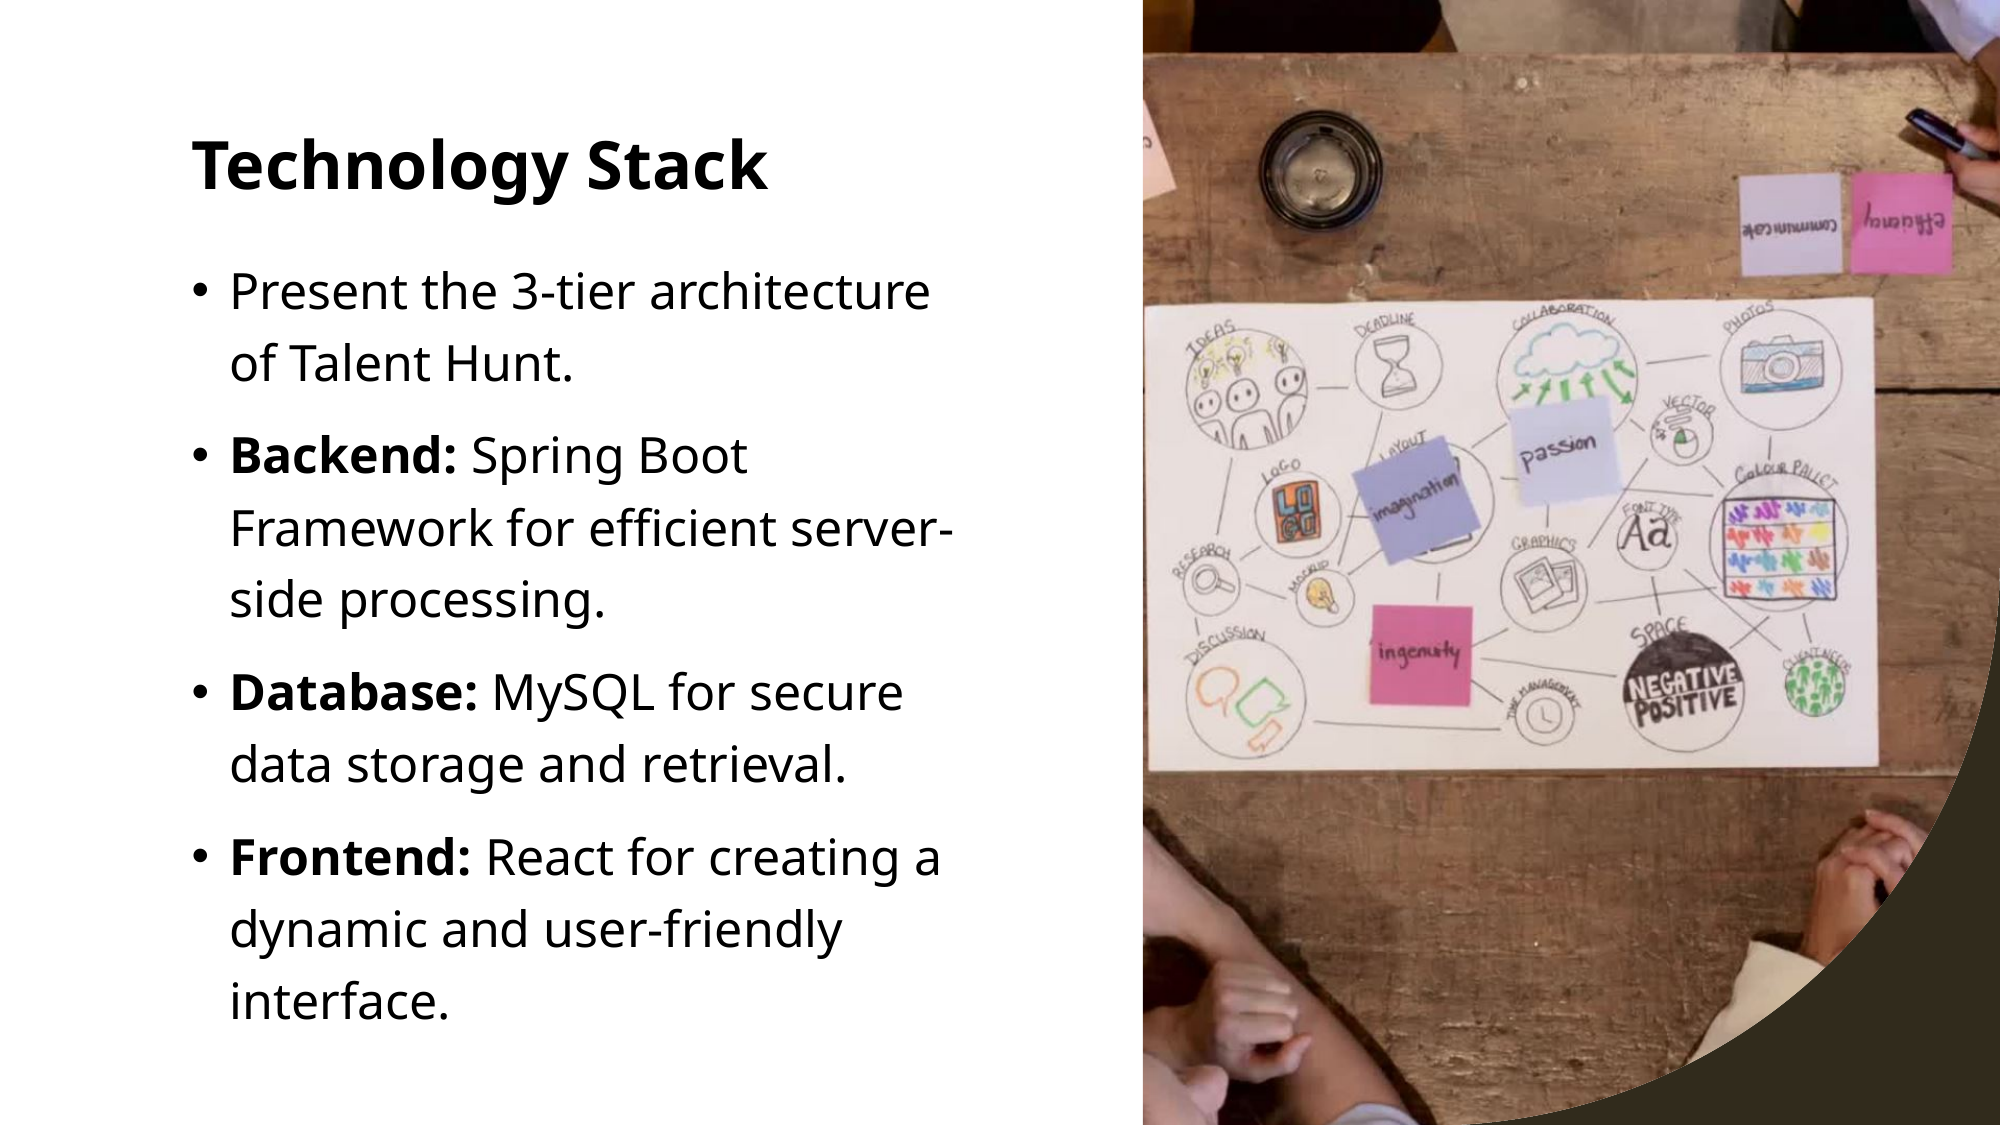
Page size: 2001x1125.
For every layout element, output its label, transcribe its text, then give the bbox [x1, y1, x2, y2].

text_box [0, 0, 1142, 1125]
title Technology Stack [176, 0, 974, 211]
list Present the 3-tier architecture of Talent Hunt. Backend: Spring Boot Framework for efficient server-side processing. Database: MySQL for secure data storage and retrieval. Frontend: React for creating a dynamic and user-friendly interface. [176, 239, 974, 975]
picture [1142, 0, 2000, 1125]
